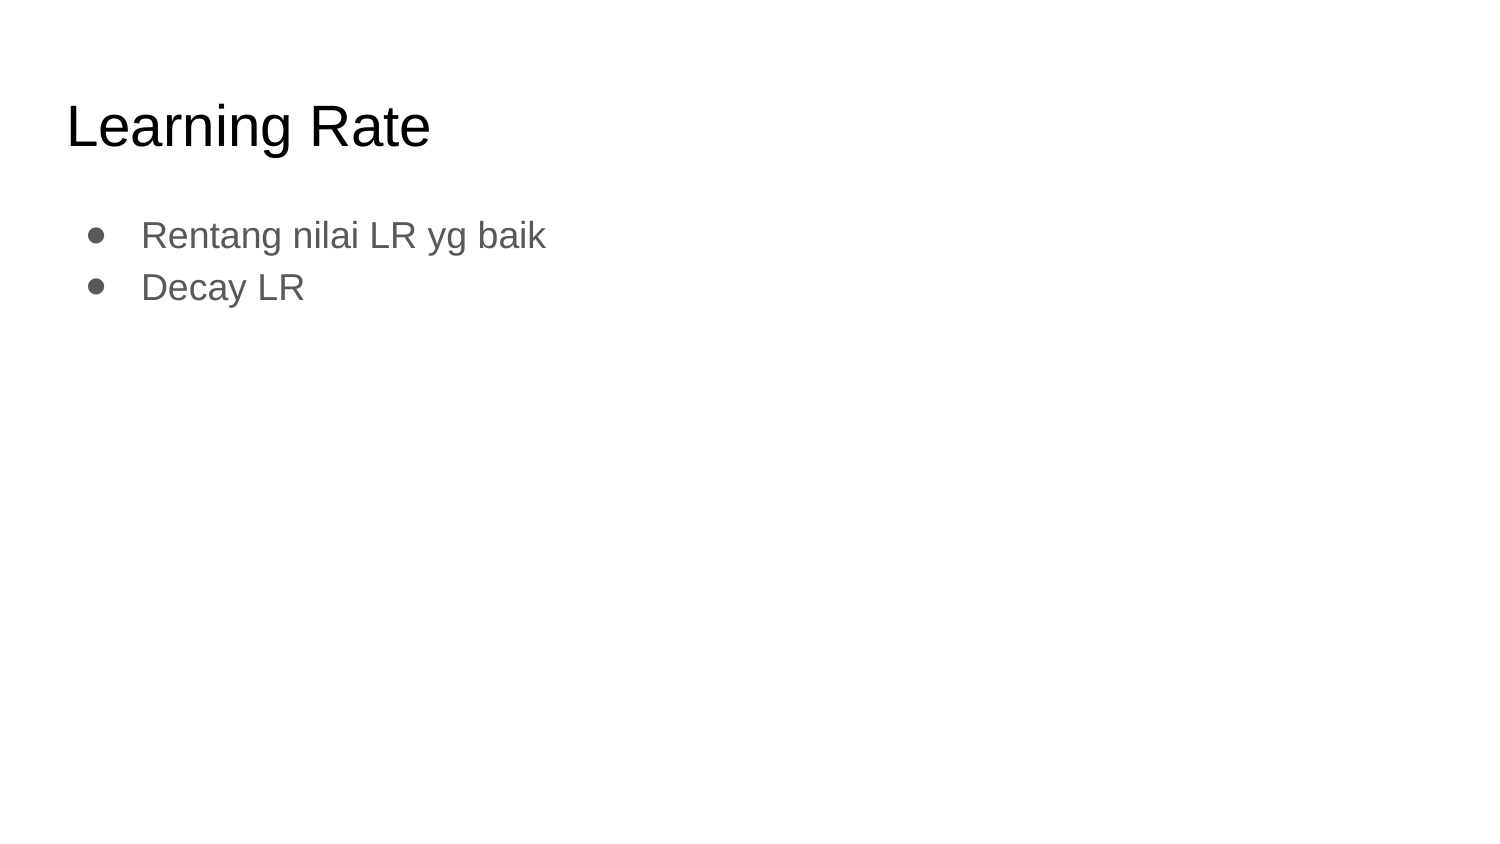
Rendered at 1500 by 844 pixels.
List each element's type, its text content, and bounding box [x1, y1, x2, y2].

title Learning Rate [51, 72, 1449, 167]
list Rentang nilai LR yg baik Decay LR [51, 189, 1449, 750]
